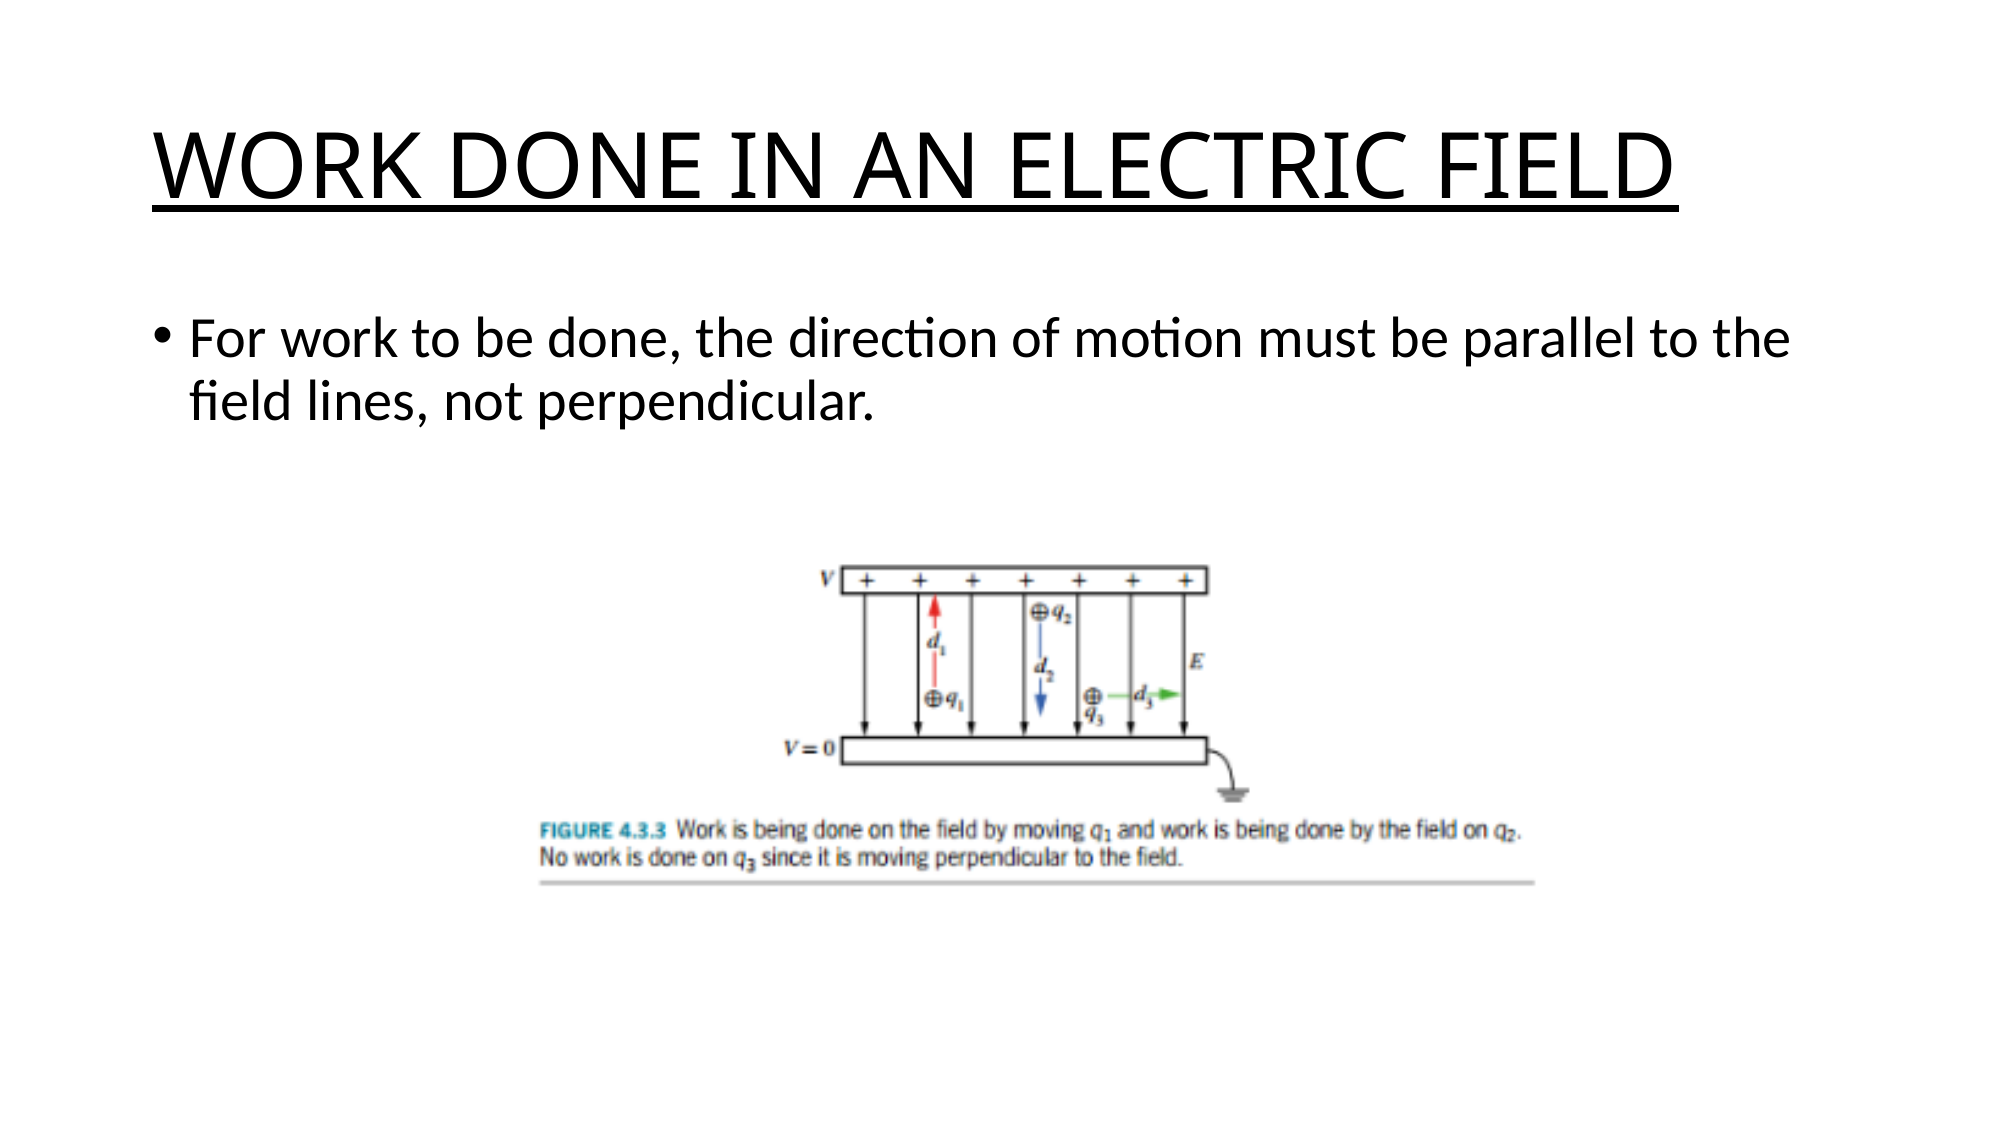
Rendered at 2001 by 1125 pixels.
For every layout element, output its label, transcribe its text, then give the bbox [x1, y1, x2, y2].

title WORK DONE IN AN ELECTRIC FIELD [137, 59, 1863, 278]
picture [522, 524, 1570, 923]
list For work to be done, the direction of motion must be parallel to the field lines, not perpendicular. [137, 299, 1863, 1066]
